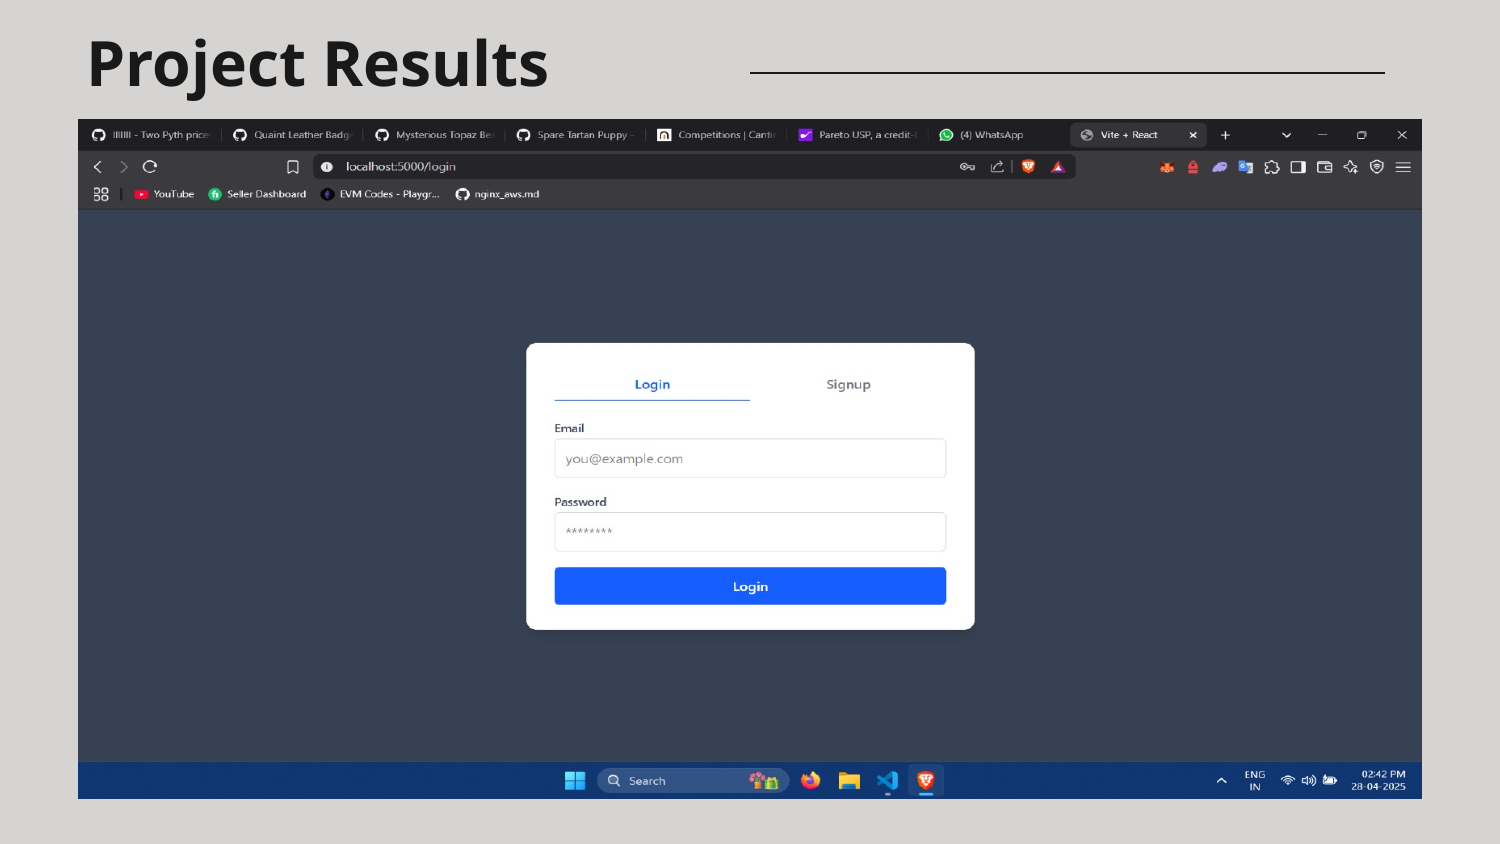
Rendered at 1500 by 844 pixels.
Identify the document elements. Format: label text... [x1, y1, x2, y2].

picture [78, 118, 1422, 799]
title Project Results [71, 9, 1335, 103]
